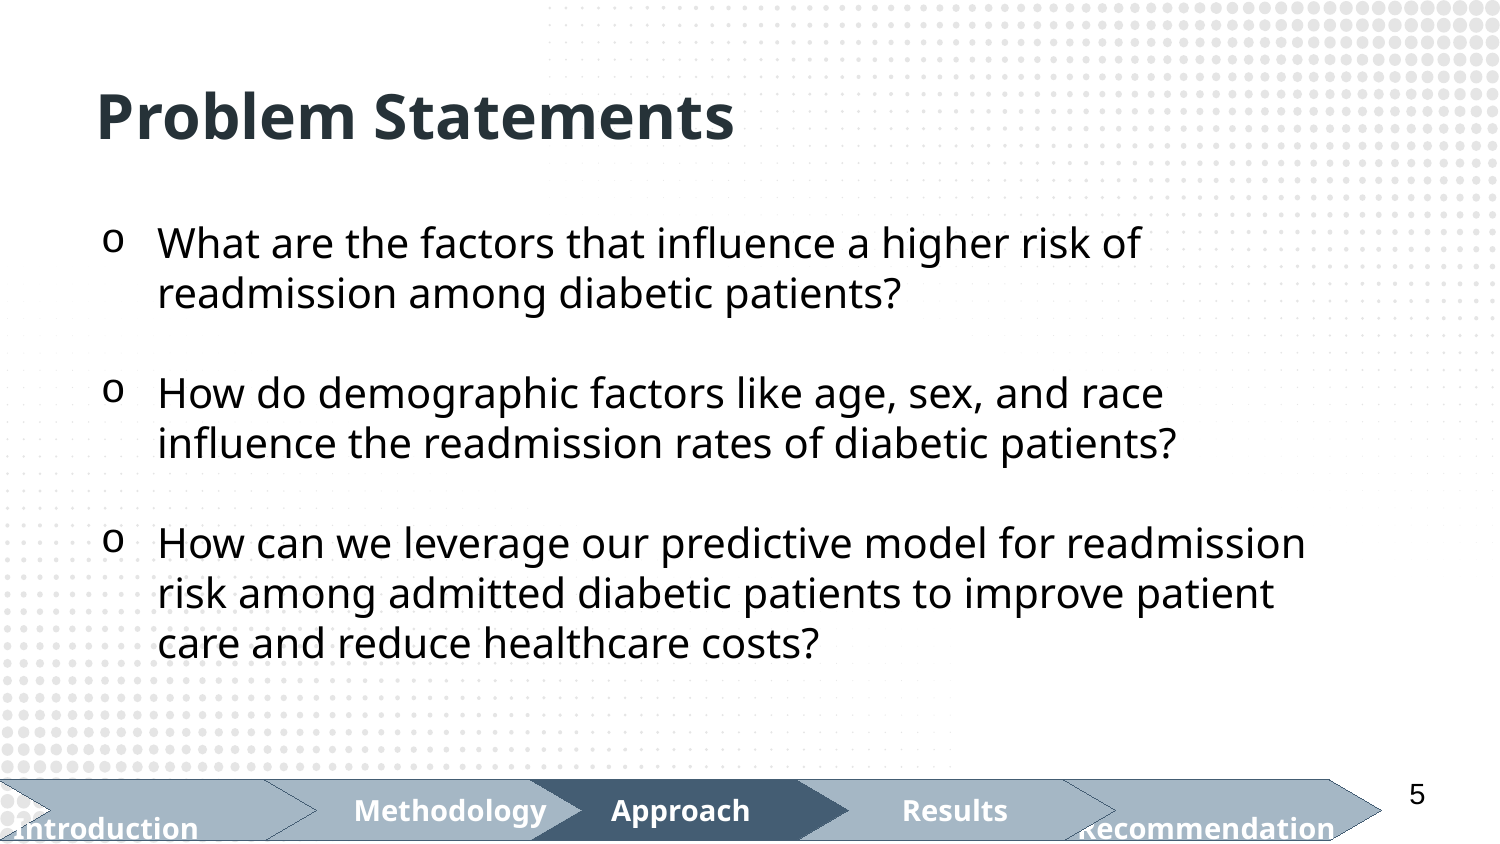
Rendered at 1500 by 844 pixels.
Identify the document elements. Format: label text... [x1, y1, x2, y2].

text_box What are the factors that influence a higher risk of readmission among diabetic patients? How do demographic factors like age, sex, and race influence the readmission rates of diabetic patients? How can we leverage our predictive model for readmission risk among admitted diabetic patients to improve patient care and reduce healthcare costs? [86, 209, 1370, 675]
title Problem Statements [80, 75, 1345, 154]
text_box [0, 779, 1382, 842]
